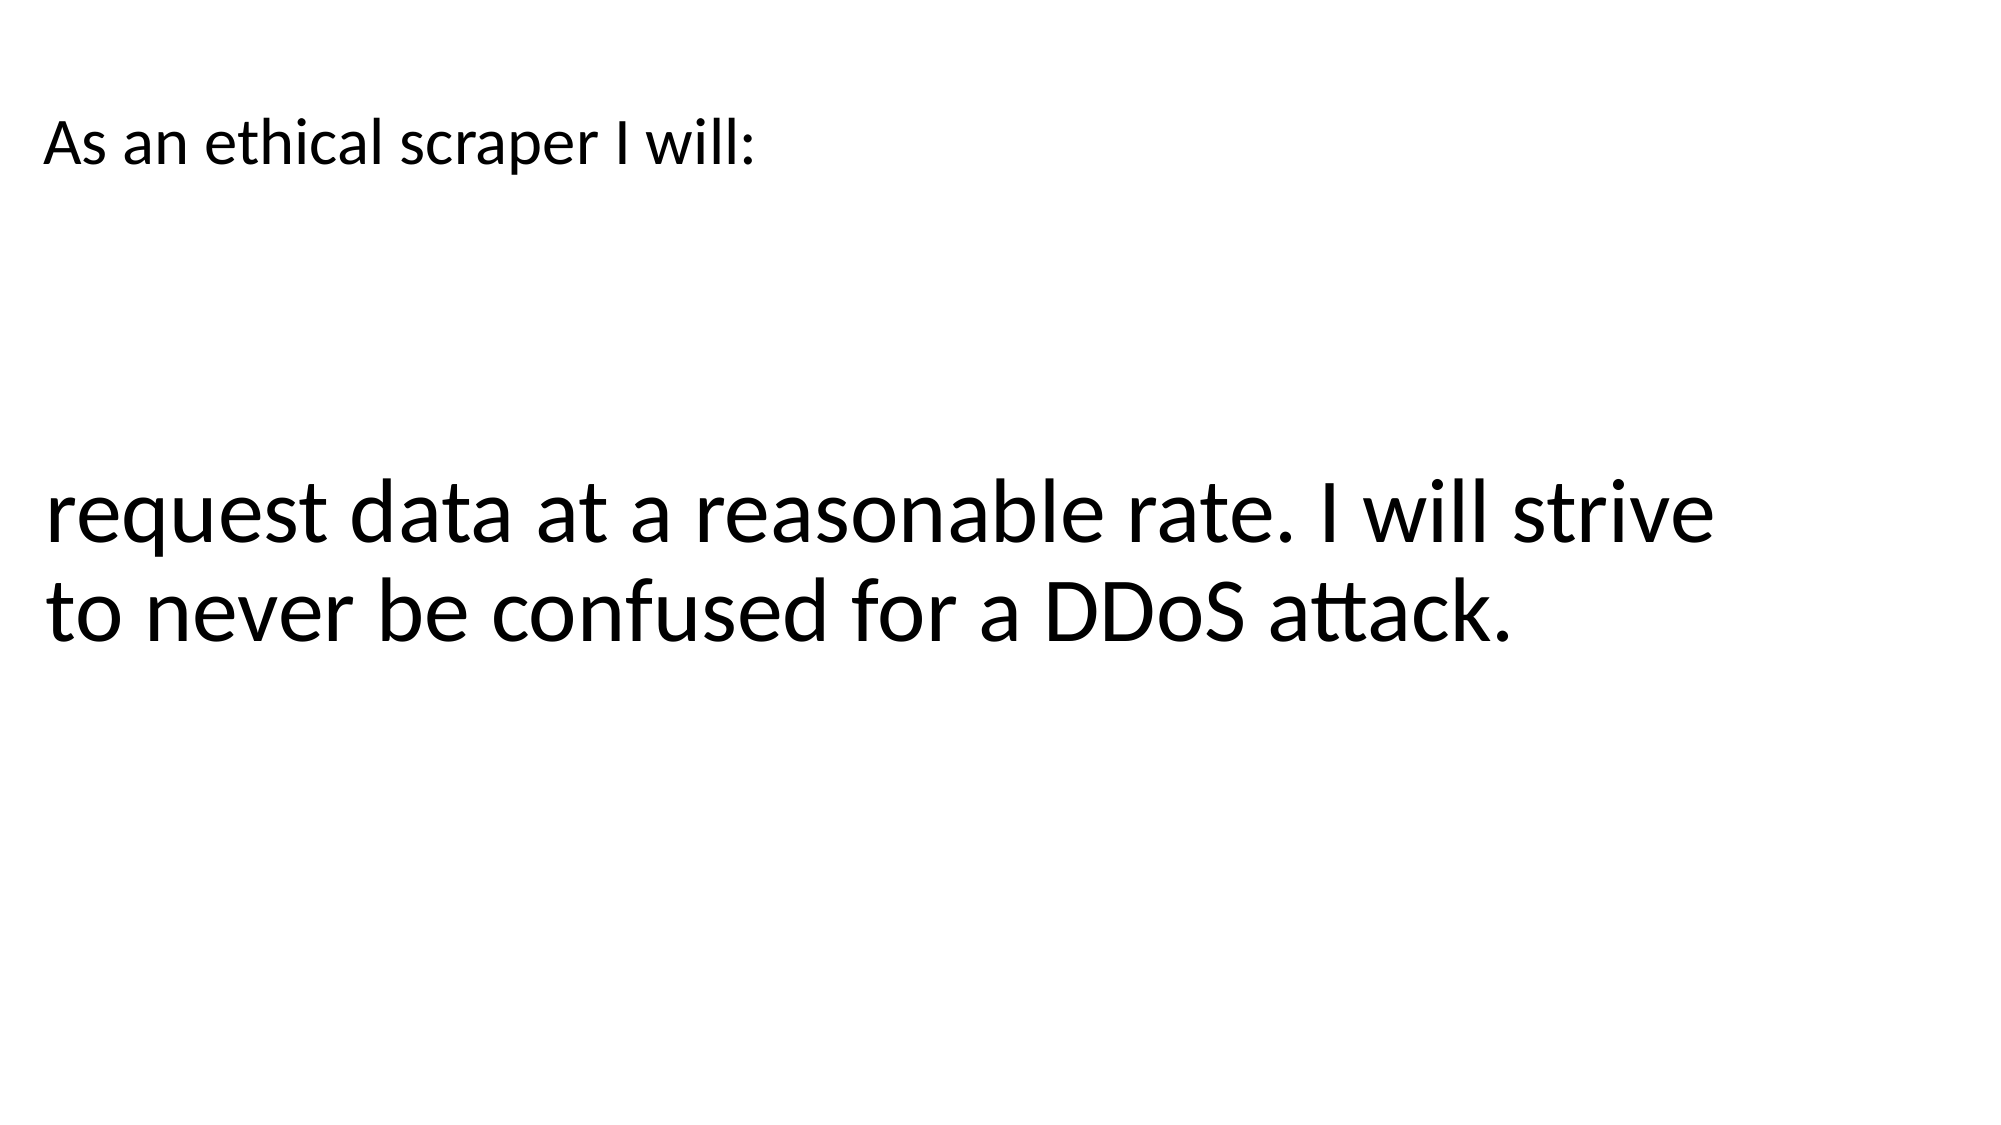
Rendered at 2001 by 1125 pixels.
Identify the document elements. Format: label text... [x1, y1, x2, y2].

text_box As an ethical scraper I will: [28, 0, 1746, 391]
text_box request data at a reasonable rate. I will strive to never be confused for a DDoS attack. [30, 314, 1748, 811]
